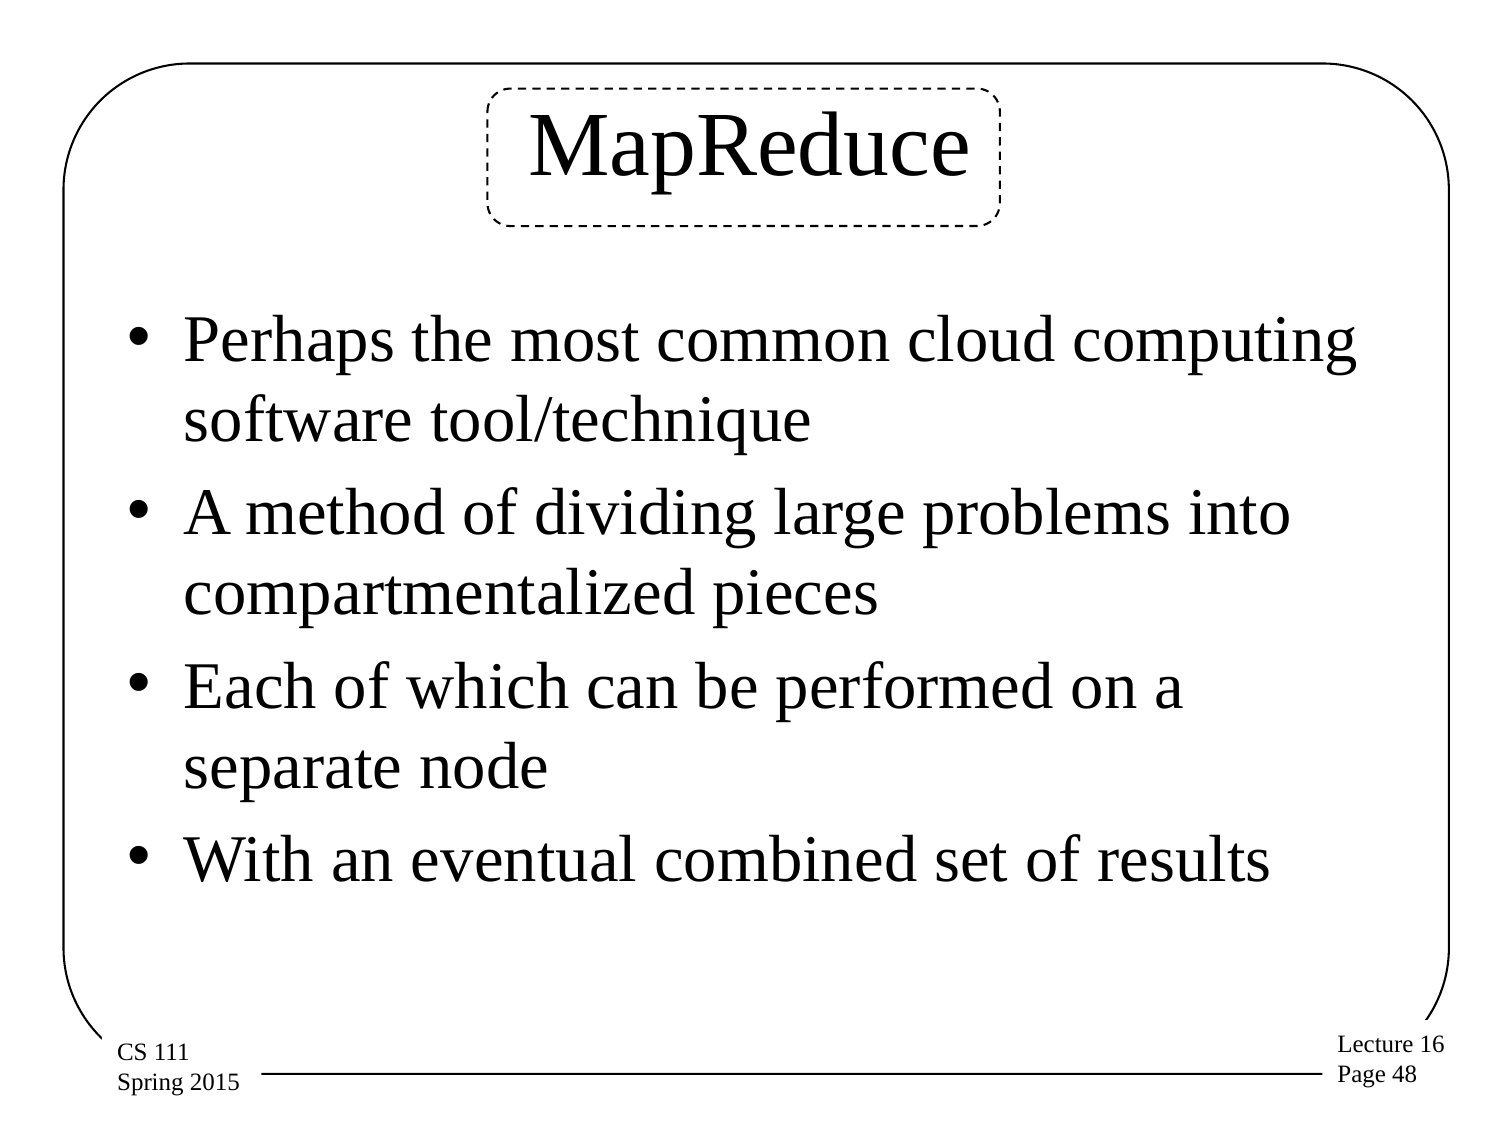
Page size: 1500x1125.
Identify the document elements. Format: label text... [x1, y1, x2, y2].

title MapReduce [74, 44, 1426, 233]
text_box [487, 88, 1000, 227]
list Perhaps the most common cloud computing software tool/technique A method of dividing large problems into compartmentalized pieces Each of which can be performed on a separate node With an eventual combined set of results [112, 287, 1388, 963]
